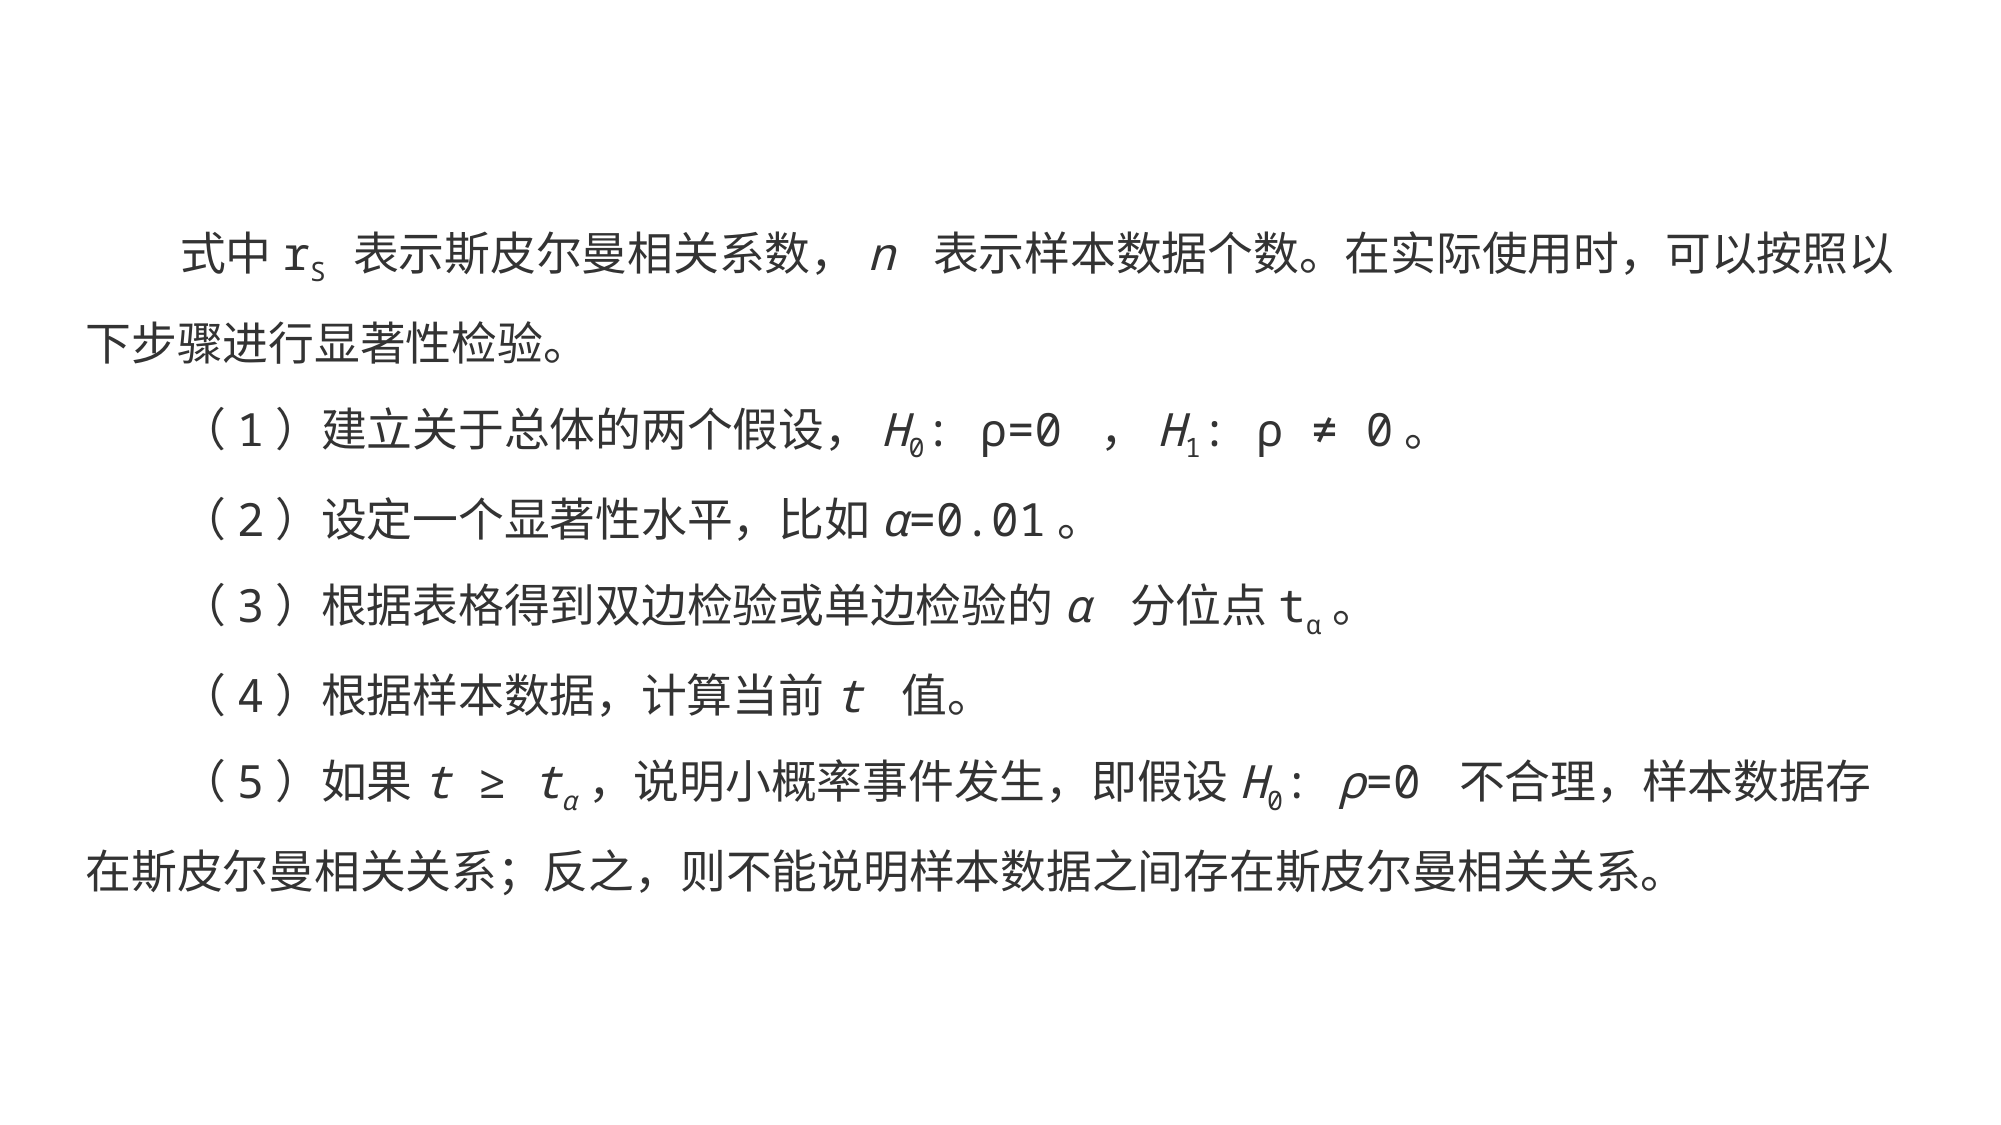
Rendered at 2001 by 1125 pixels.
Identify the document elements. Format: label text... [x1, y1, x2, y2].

text_box 式中rS 表示斯皮尔曼相关系数，n 表示样本数据个数。在实际使用时，可以按照以下步骤进行显著性检验。 （1）建立关于总体的两个假设，H0: ρ=0 ，H1: ρ ≠ 0。 （2）设定一个显著性水平，比如α=0.01。 （3）根据表格得到双边检验或单边检验的α 分位点tα。 （4）根据样本数据，计算当前t 值。 （5）如果t ≥ tα，说明小概率事件发生，即假设H0: ρ=0 不合理，样本数据存在斯皮尔曼相关关系；反之，则不能说明样本数据之间存在斯皮尔曼相关关系。 [70, 185, 1929, 906]
